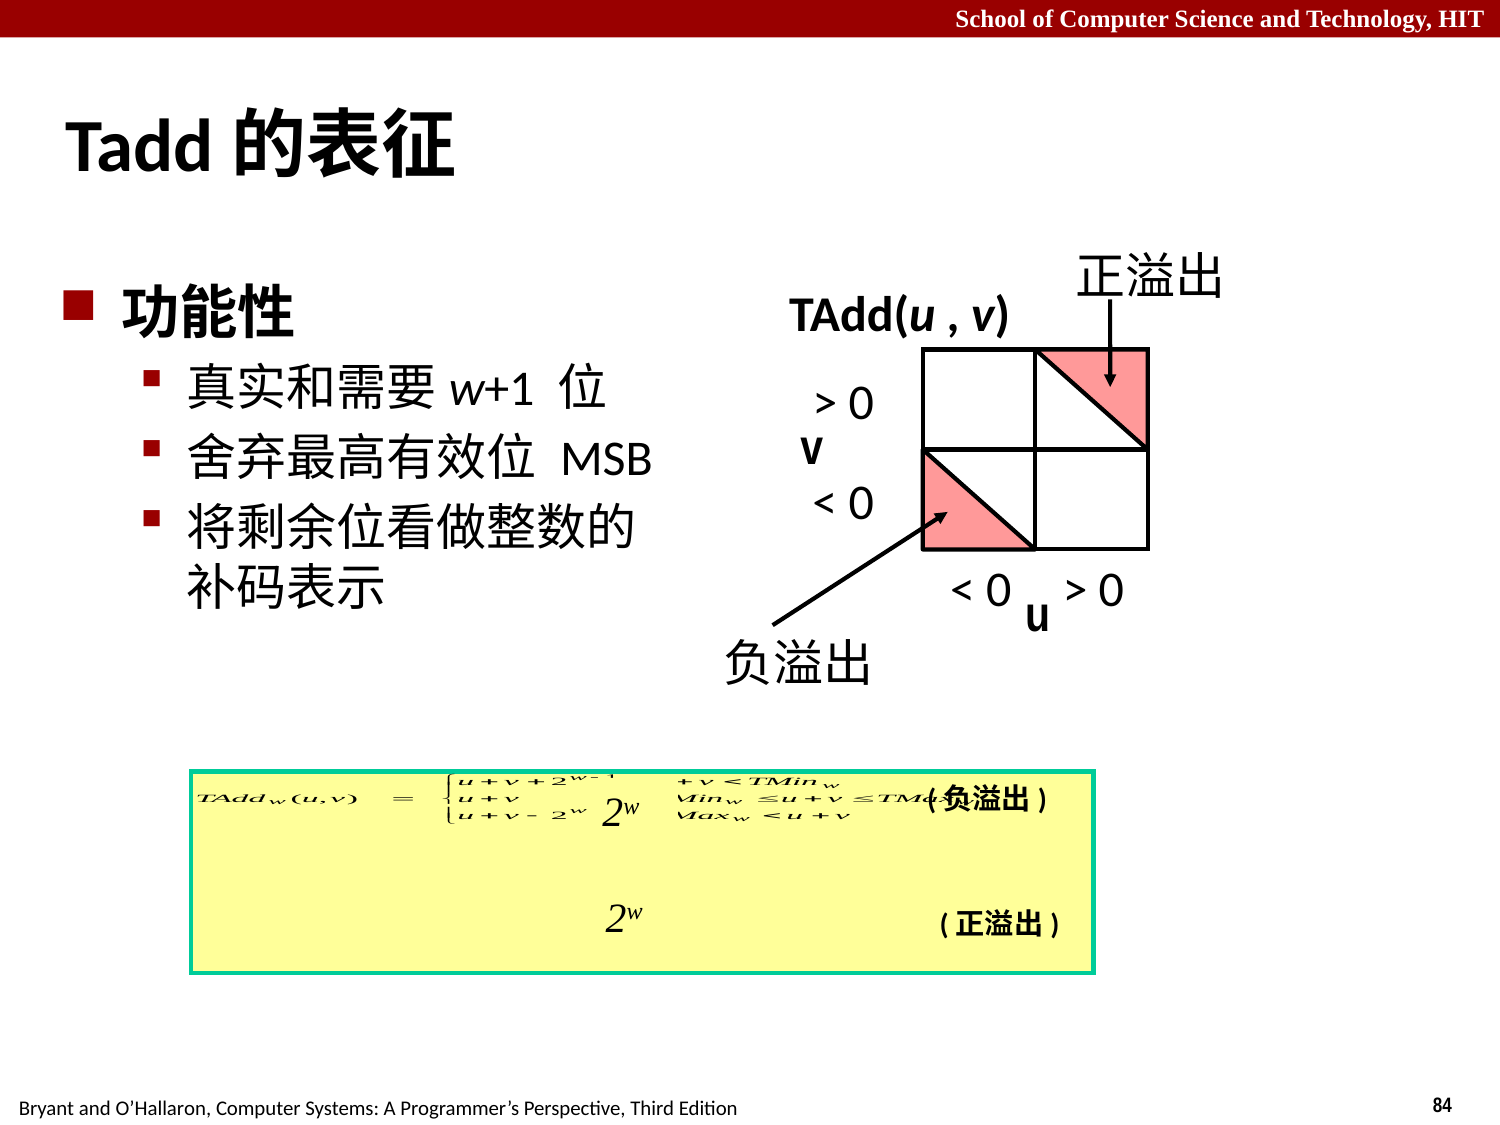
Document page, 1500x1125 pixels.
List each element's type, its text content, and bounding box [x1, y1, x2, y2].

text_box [707, 236, 1243, 701]
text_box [193, 773, 1092, 971]
list 功能性 真实和需要w+1 位 舍弃最高有效位 MSB 将剩余位看做整数的补码表示 [49, 267, 676, 838]
title Tadd的表征 [49, 96, 1500, 188]
